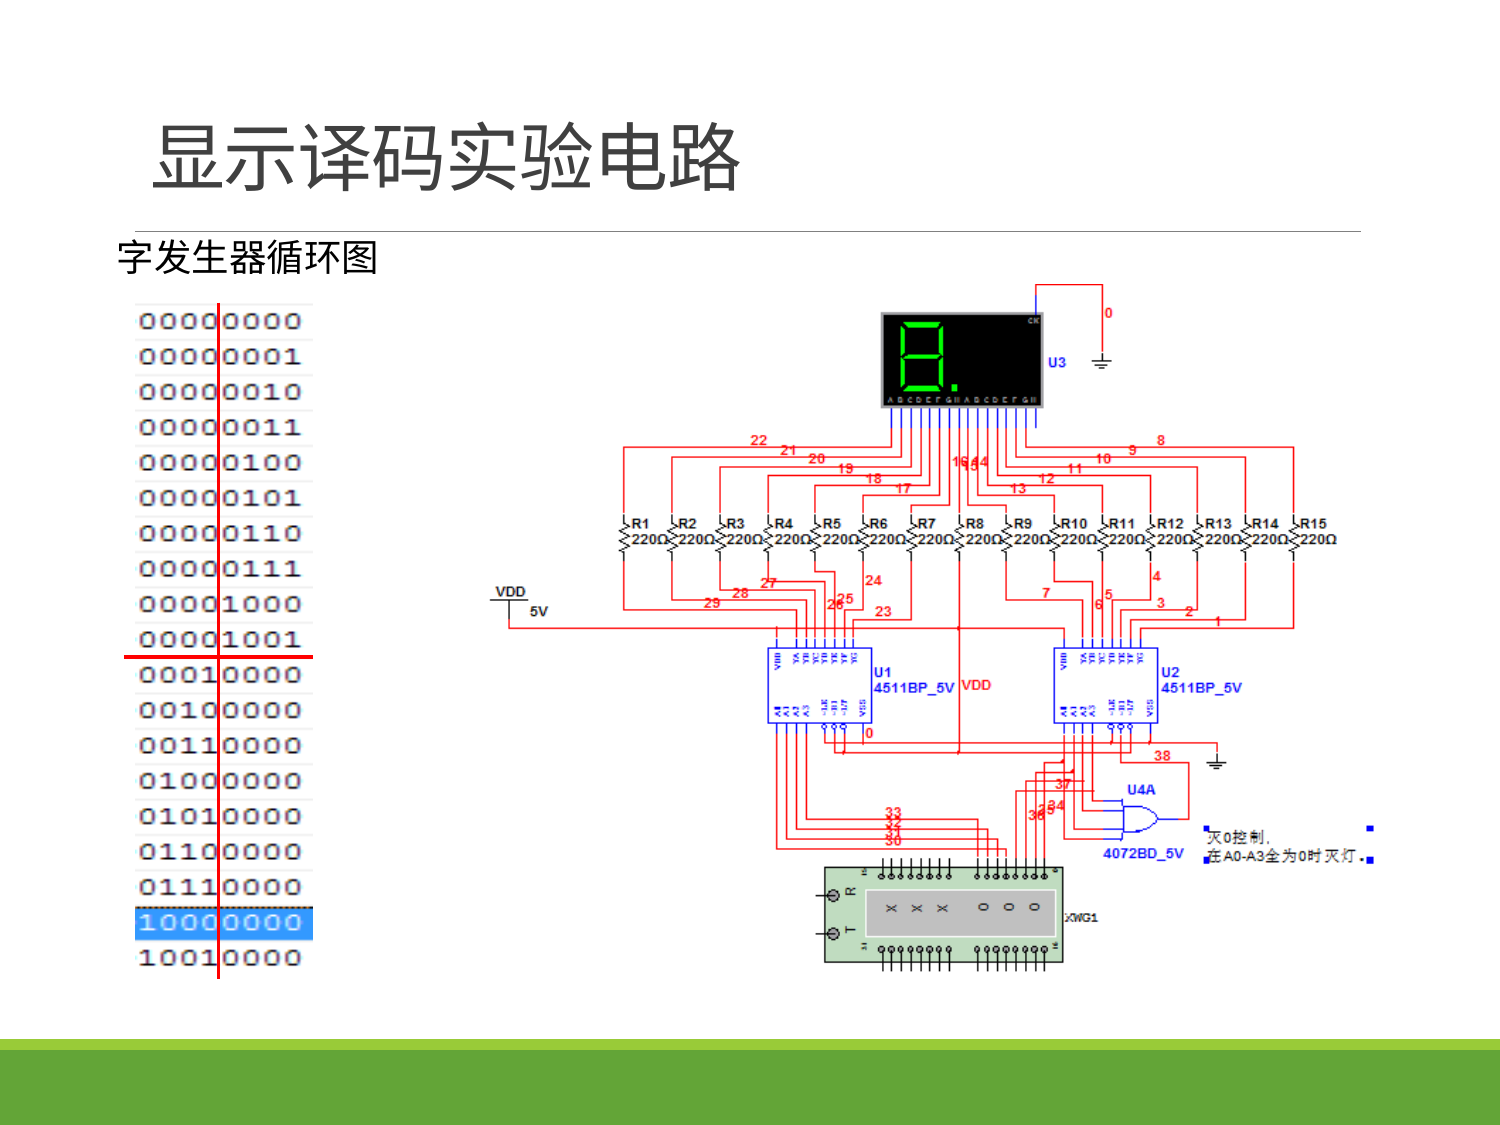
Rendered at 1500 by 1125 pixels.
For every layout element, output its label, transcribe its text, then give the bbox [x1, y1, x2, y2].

picture [476, 284, 1429, 1015]
picture [219, 302, 314, 656]
picture [219, 658, 314, 973]
text_box 字发生器循环图 [101, 226, 395, 287]
picture [135, 302, 217, 656]
title 显示译码实验电路 [135, 47, 1373, 209]
picture [135, 658, 217, 973]
